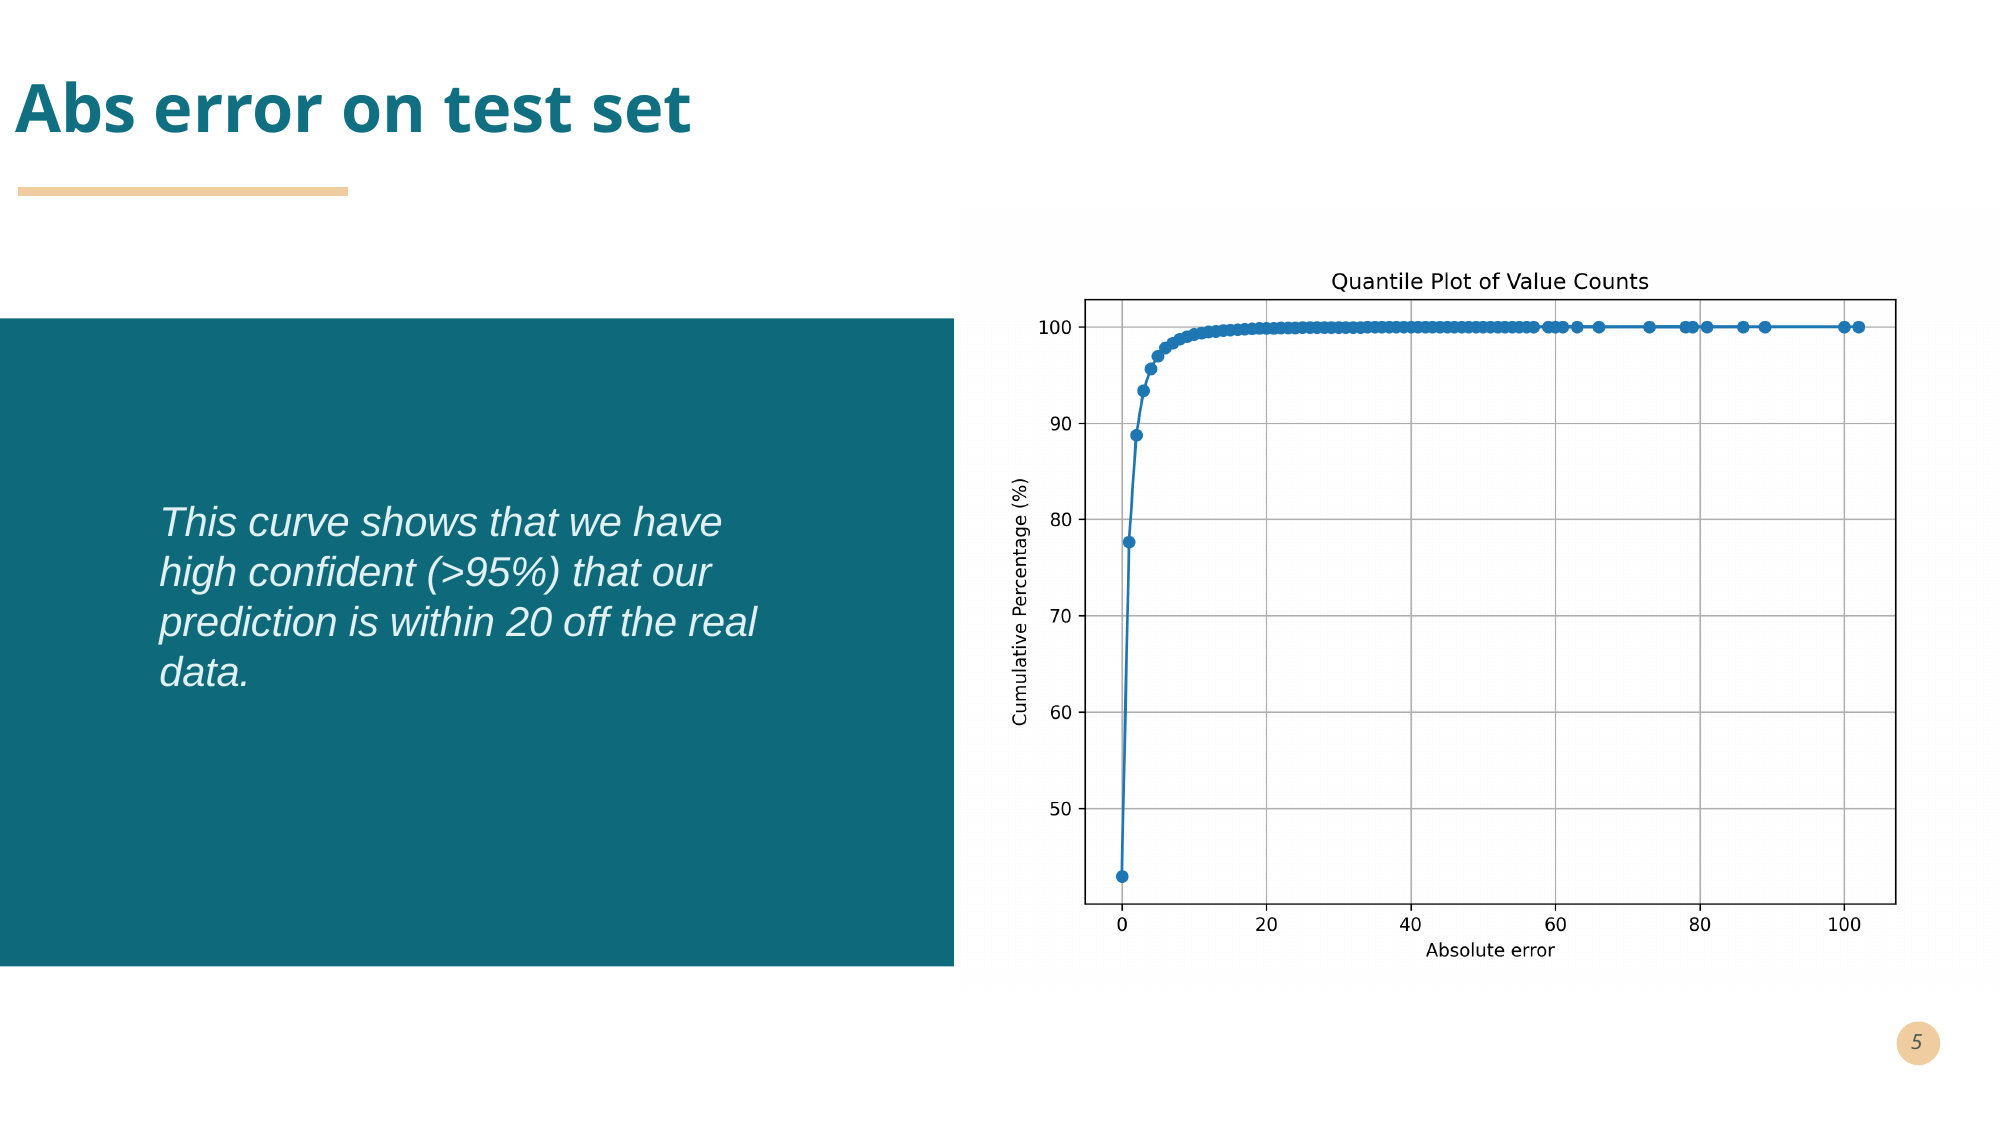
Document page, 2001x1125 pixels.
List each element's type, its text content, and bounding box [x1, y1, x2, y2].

title Abs error on test set [0, 1, 1661, 220]
text_box This curve shows that we have high confident (>95%) that our prediction is within 20 off the real data. [144, 487, 811, 883]
slide_number 5 [1878, 1012, 1938, 1073]
picture [954, 205, 2000, 990]
text_box [0, 317, 954, 968]
